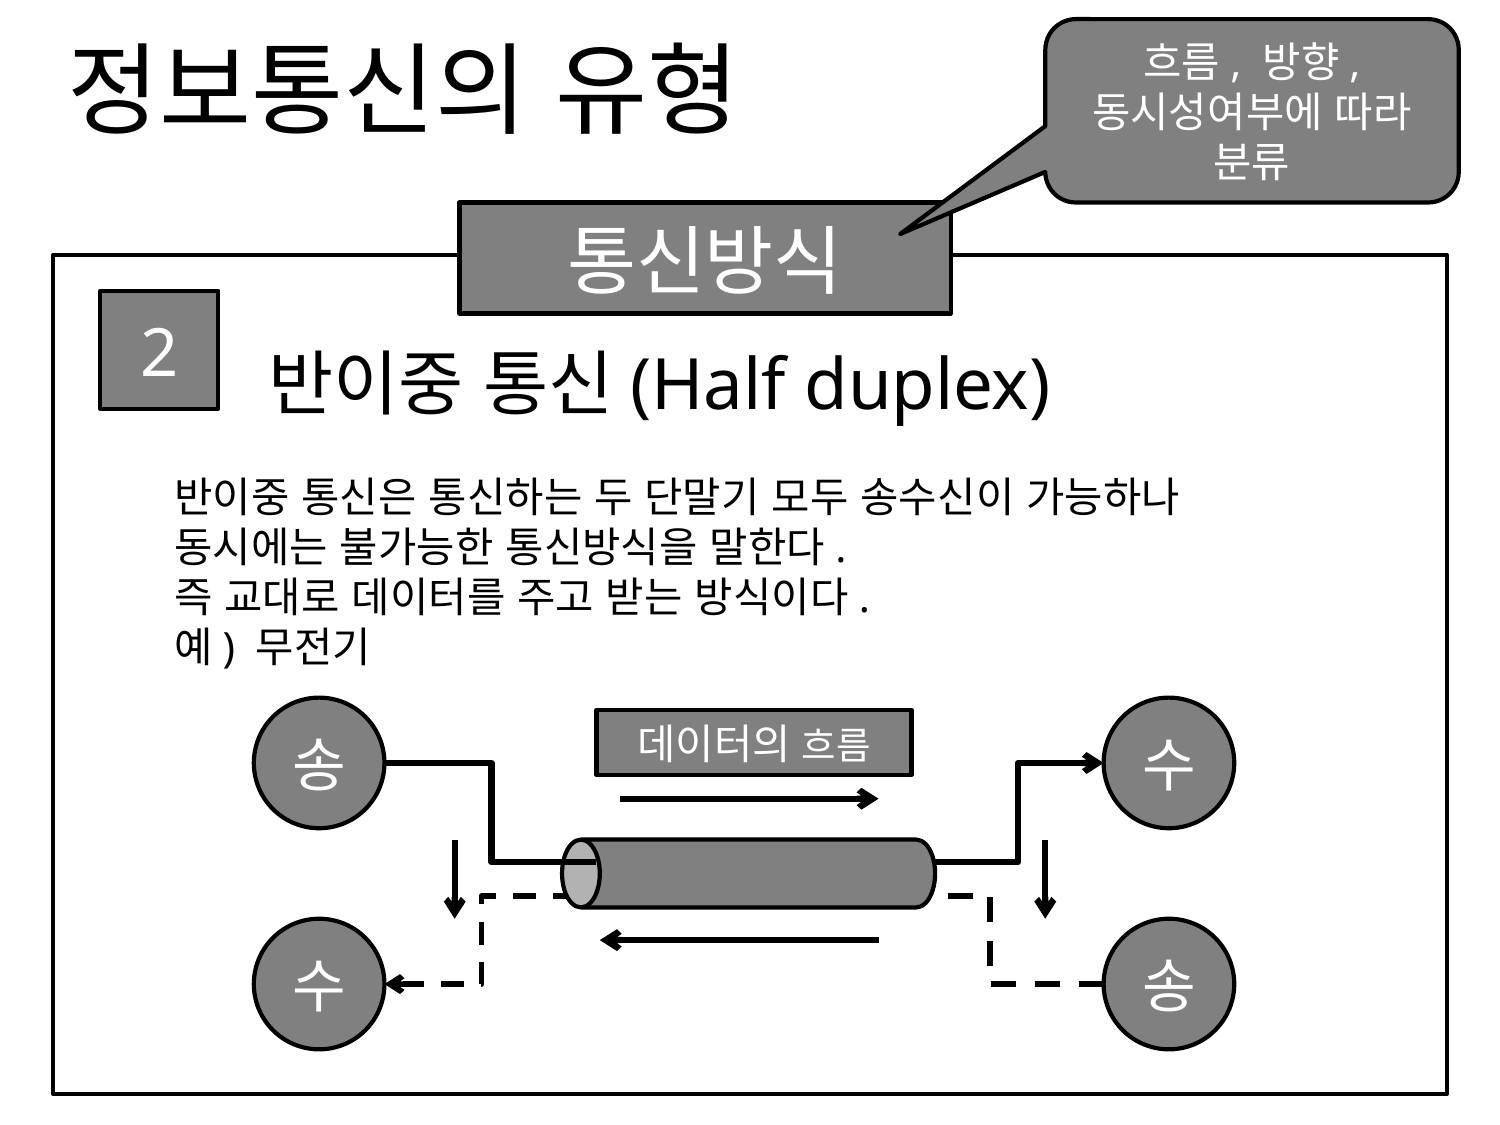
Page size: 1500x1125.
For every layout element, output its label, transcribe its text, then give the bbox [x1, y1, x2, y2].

text_box 정보통신의 유형 [53, 19, 936, 154]
text_box 흐름, 방향, 동시성여부에 따라 분류 [898, 16, 1461, 237]
text_box 통신방식 [457, 200, 953, 316]
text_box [384, 895, 577, 985]
text_box [581, 837, 938, 910]
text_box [384, 762, 597, 863]
text_box [559, 871, 569, 894]
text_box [878, 895, 1104, 985]
text_box [51, 253, 1449, 1096]
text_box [933, 762, 1104, 863]
